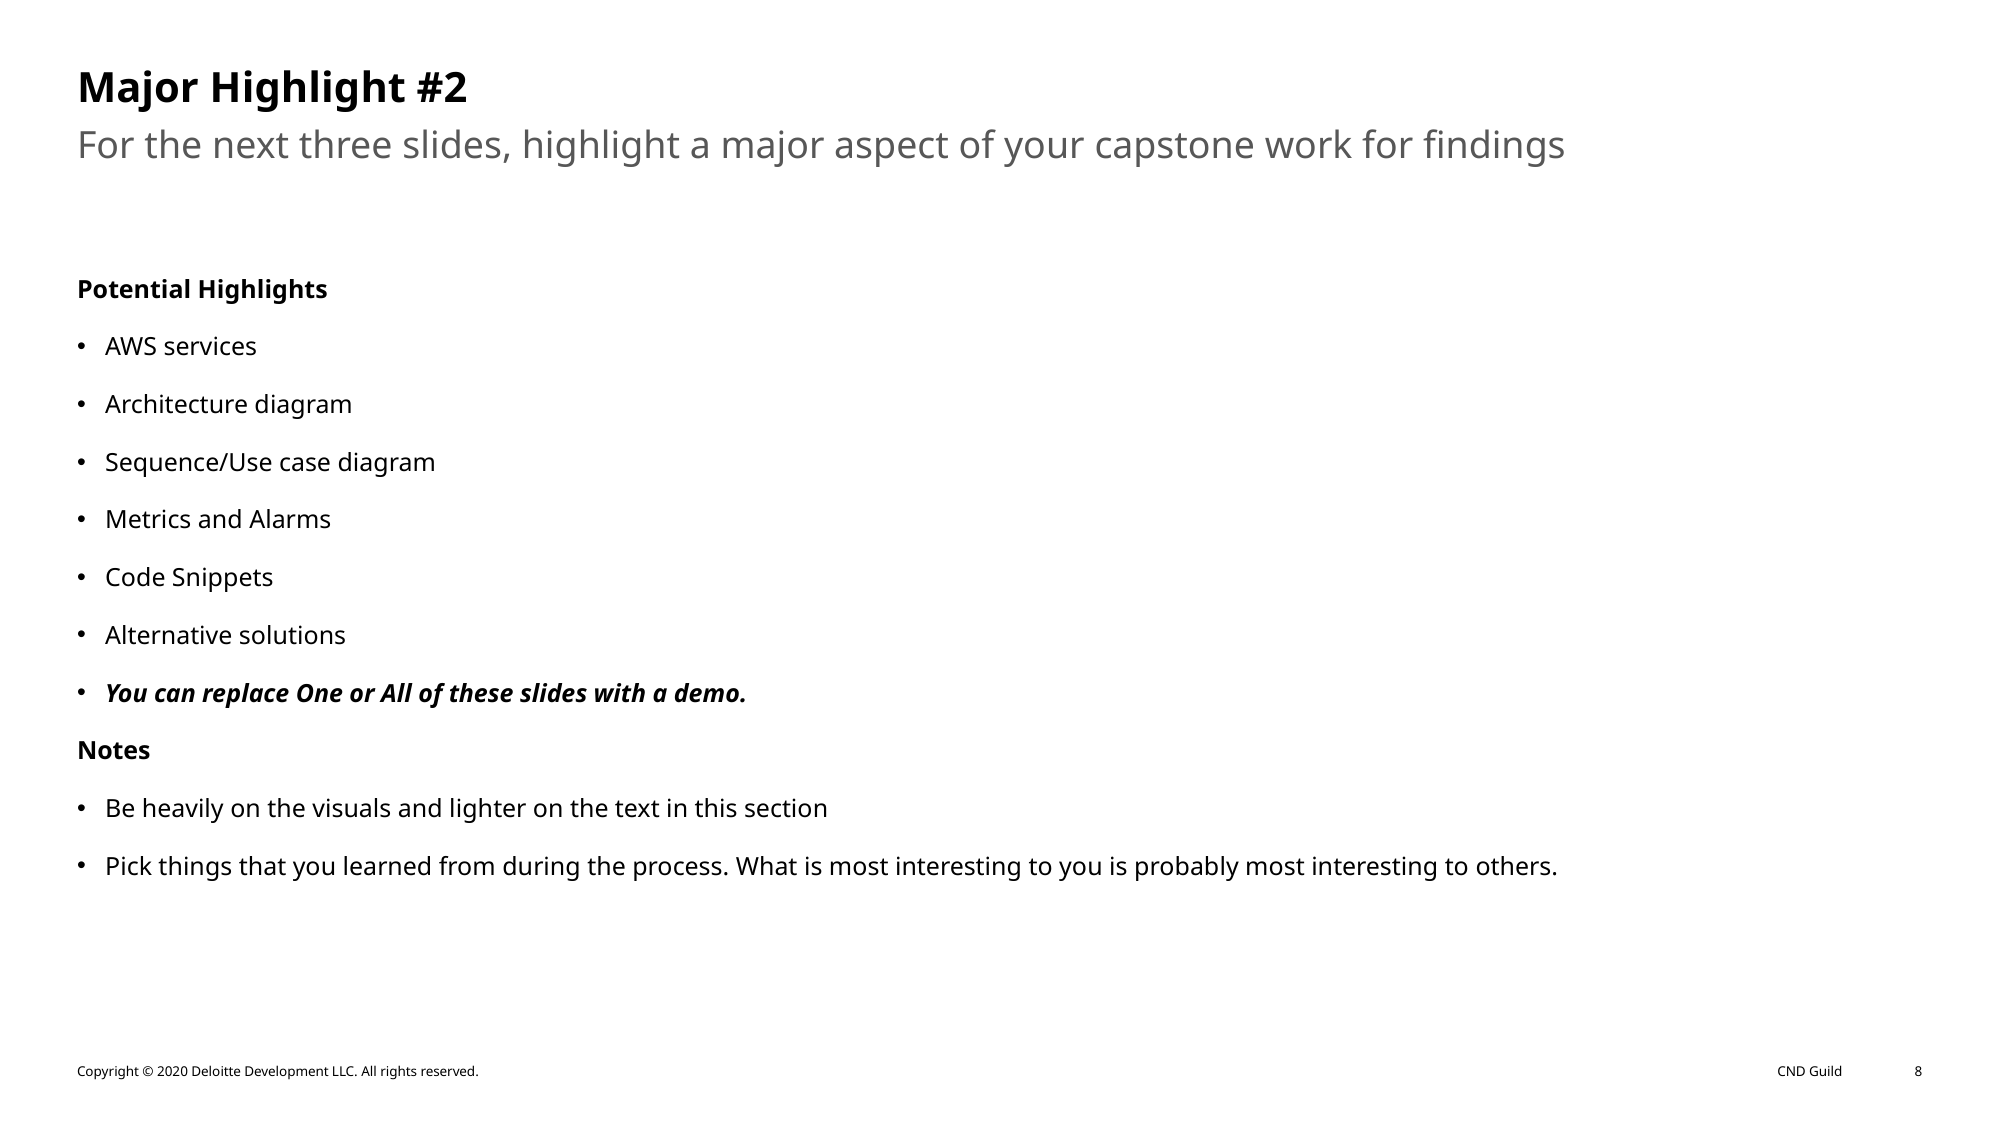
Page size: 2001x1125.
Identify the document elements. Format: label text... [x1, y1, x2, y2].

title Major Highlight #2 [77, 61, 1923, 116]
list Potential Highlights AWS services Architecture diagram Sequence/Use case diagram Metrics and Alarms Code Snippets Alternative solutions You can replace One or All of these slides with a demo. Notes Be heavily on the visuals and lighter on the text in this section Pick things that you learned from during the process. What is most interesting to you is probably most interesting to others. [77, 273, 1923, 1034]
list For the next three slides, highlight a major aspect of your capstone work for findings [77, 120, 1923, 245]
